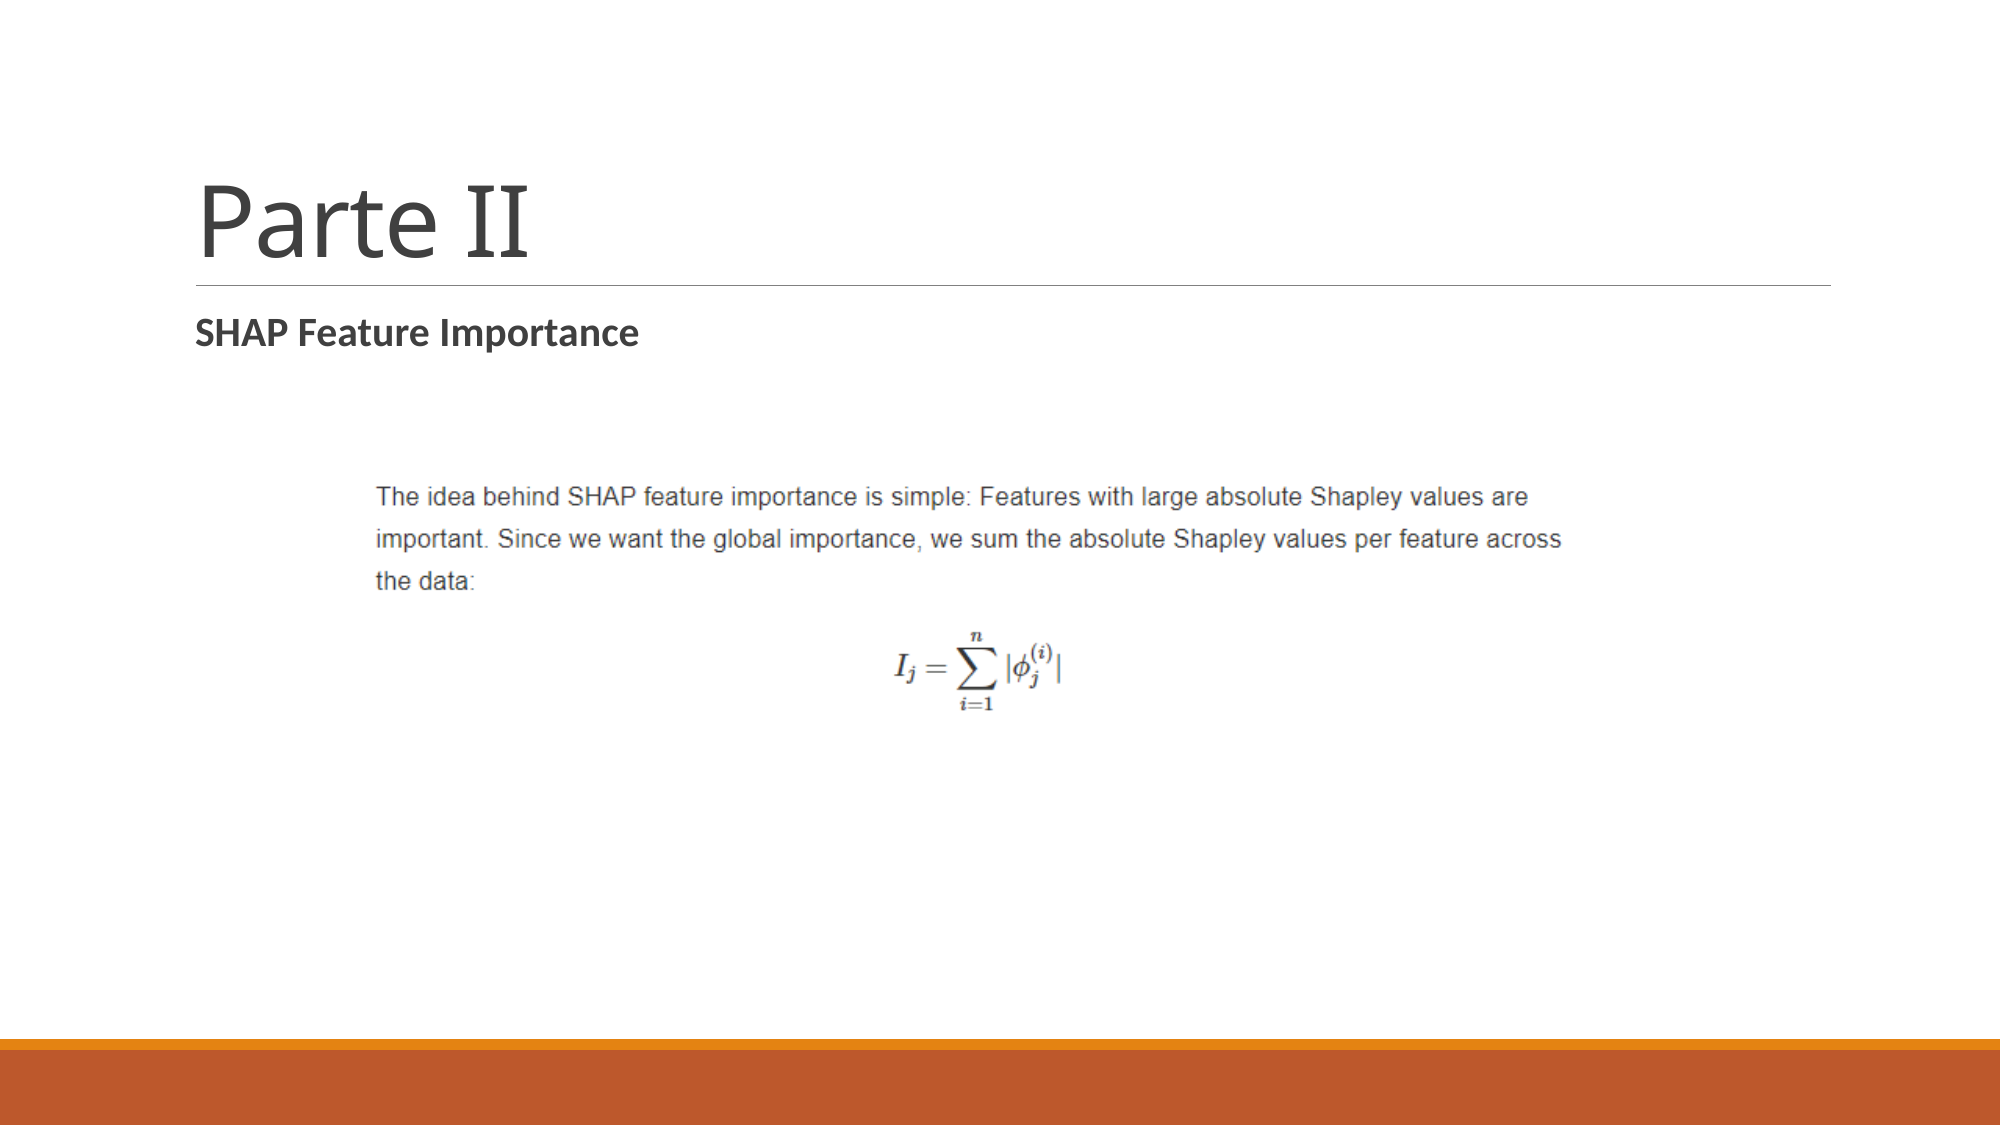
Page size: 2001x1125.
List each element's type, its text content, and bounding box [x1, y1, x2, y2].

picture [368, 464, 1603, 735]
list SHAP Feature Importance [180, 302, 1830, 963]
title Parte II [180, 47, 1830, 285]
